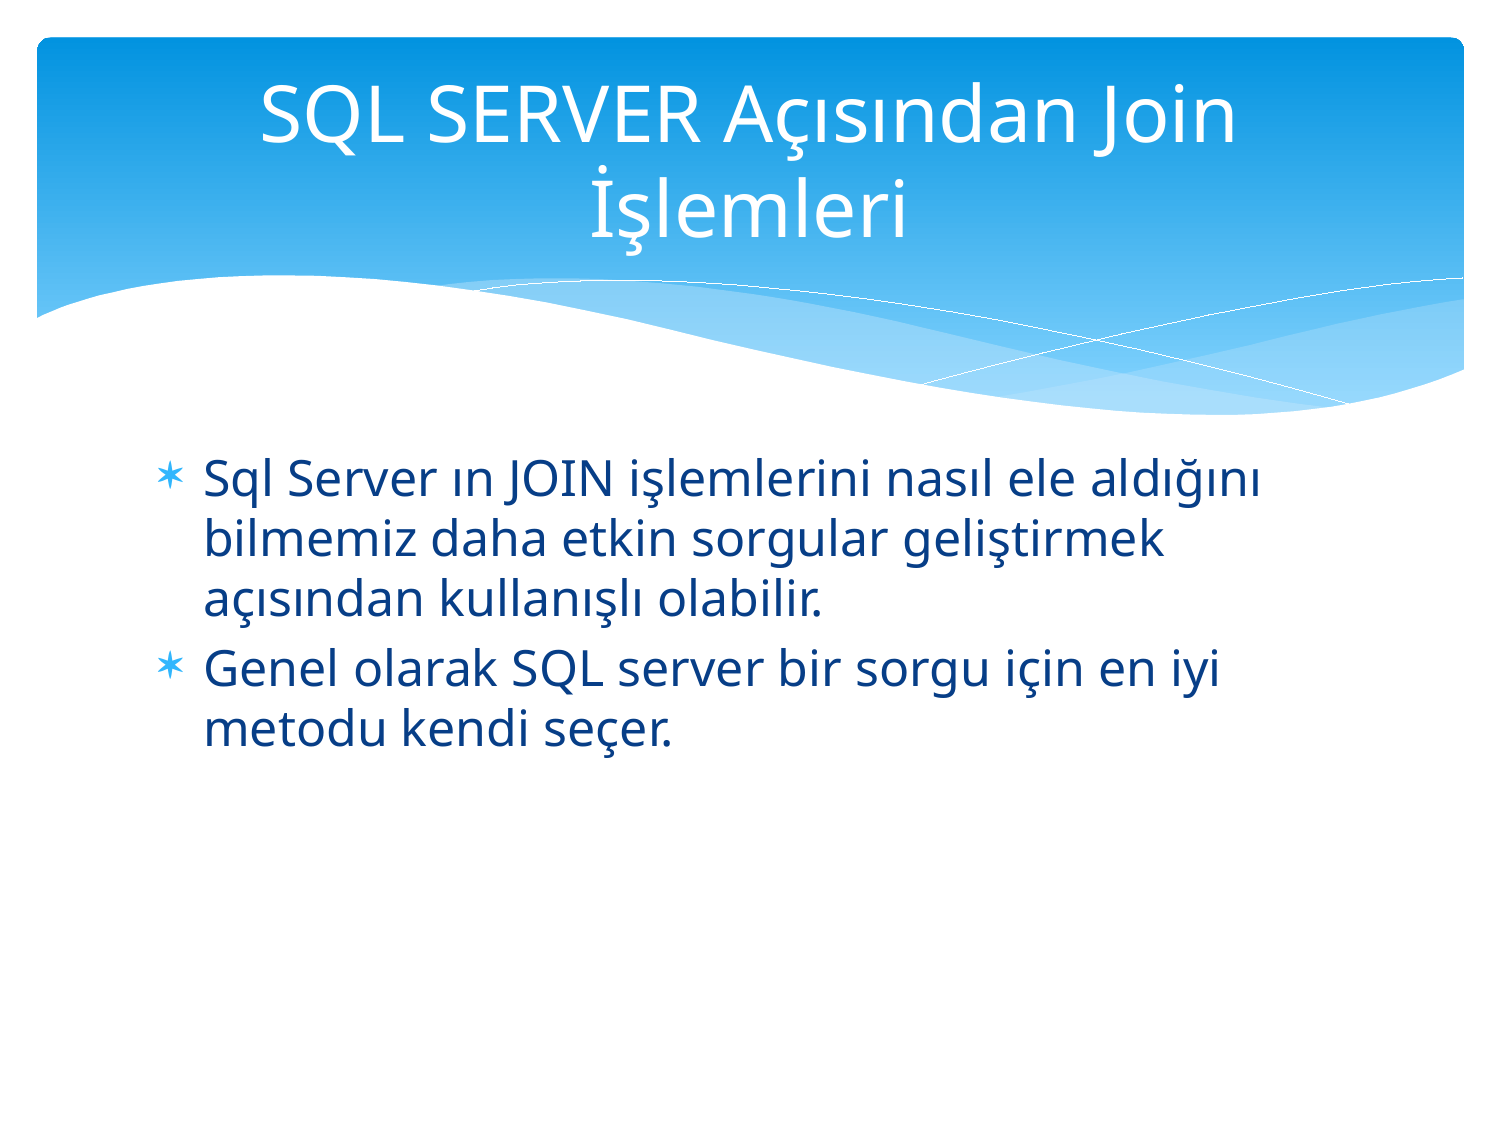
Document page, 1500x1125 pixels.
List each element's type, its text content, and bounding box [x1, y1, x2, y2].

list Sql Server ın JOIN işlemlerini nasıl ele aldığını bilmemiz daha etkin sorgular geliştirmek açısından kullanışlı olabilir. Genel olarak SQL server bir sorgu için en iyi metodu kendi seçer. [143, 438, 1359, 1005]
title SQL SERVER Açısından Join İşlemleri [75, 55, 1425, 261]
